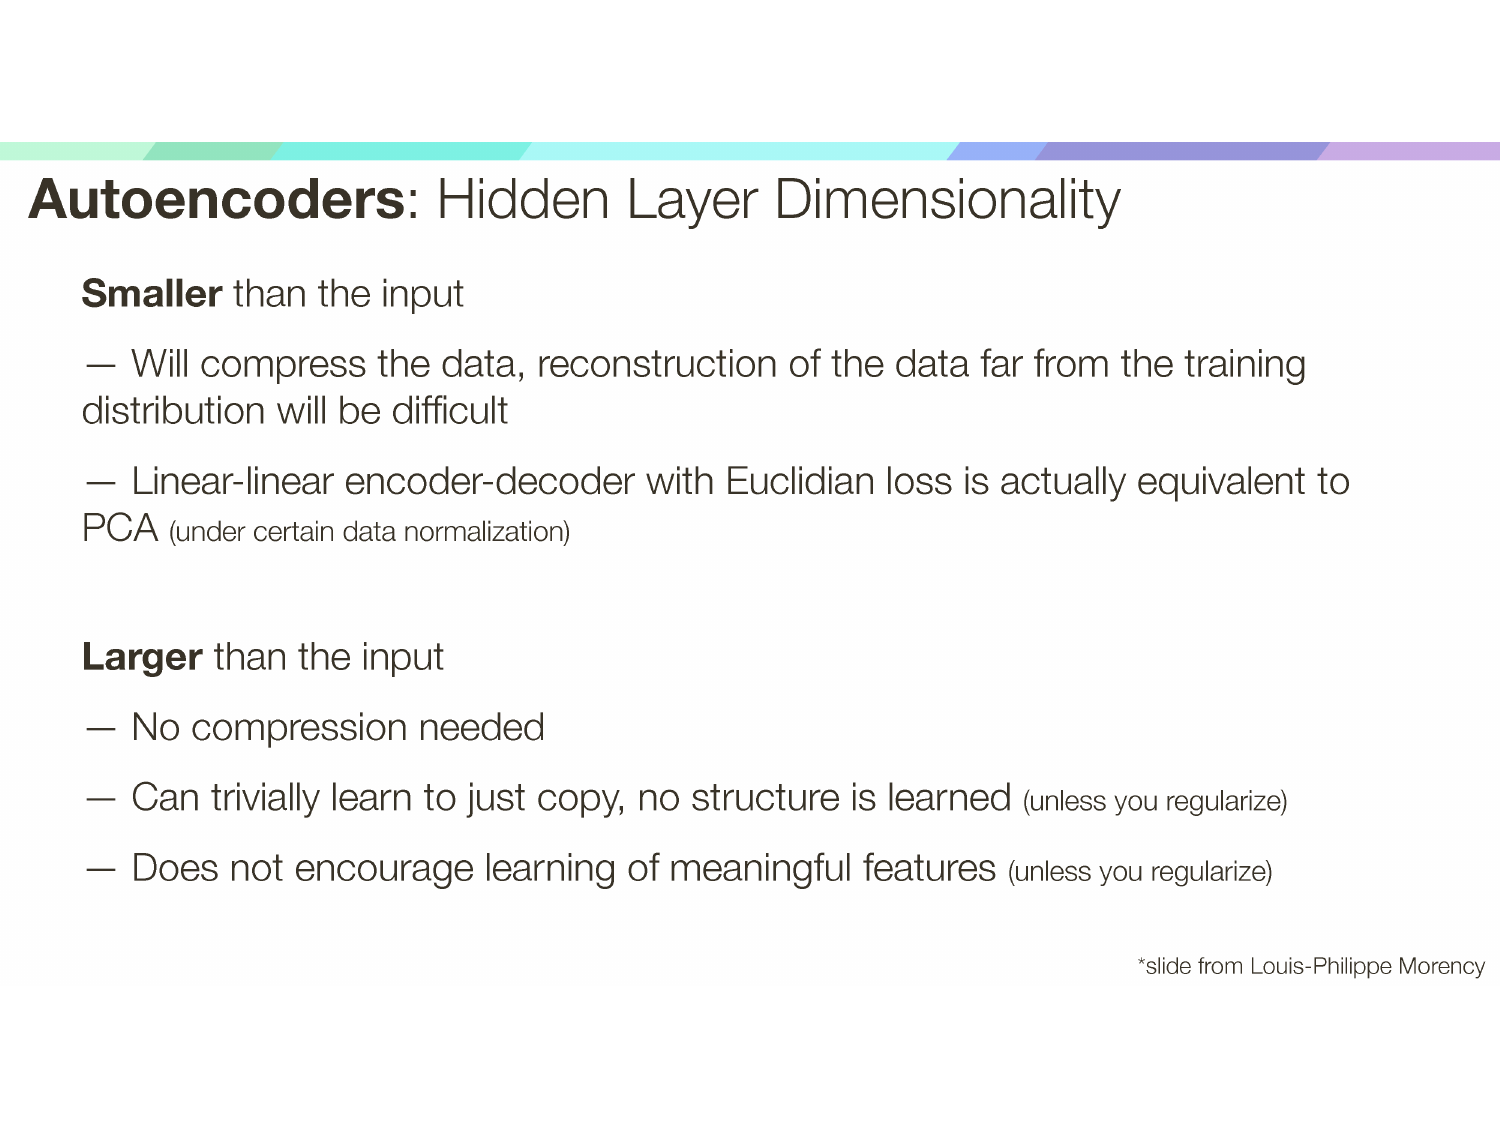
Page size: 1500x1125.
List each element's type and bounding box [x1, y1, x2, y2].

picture [0, 141, 1500, 987]
